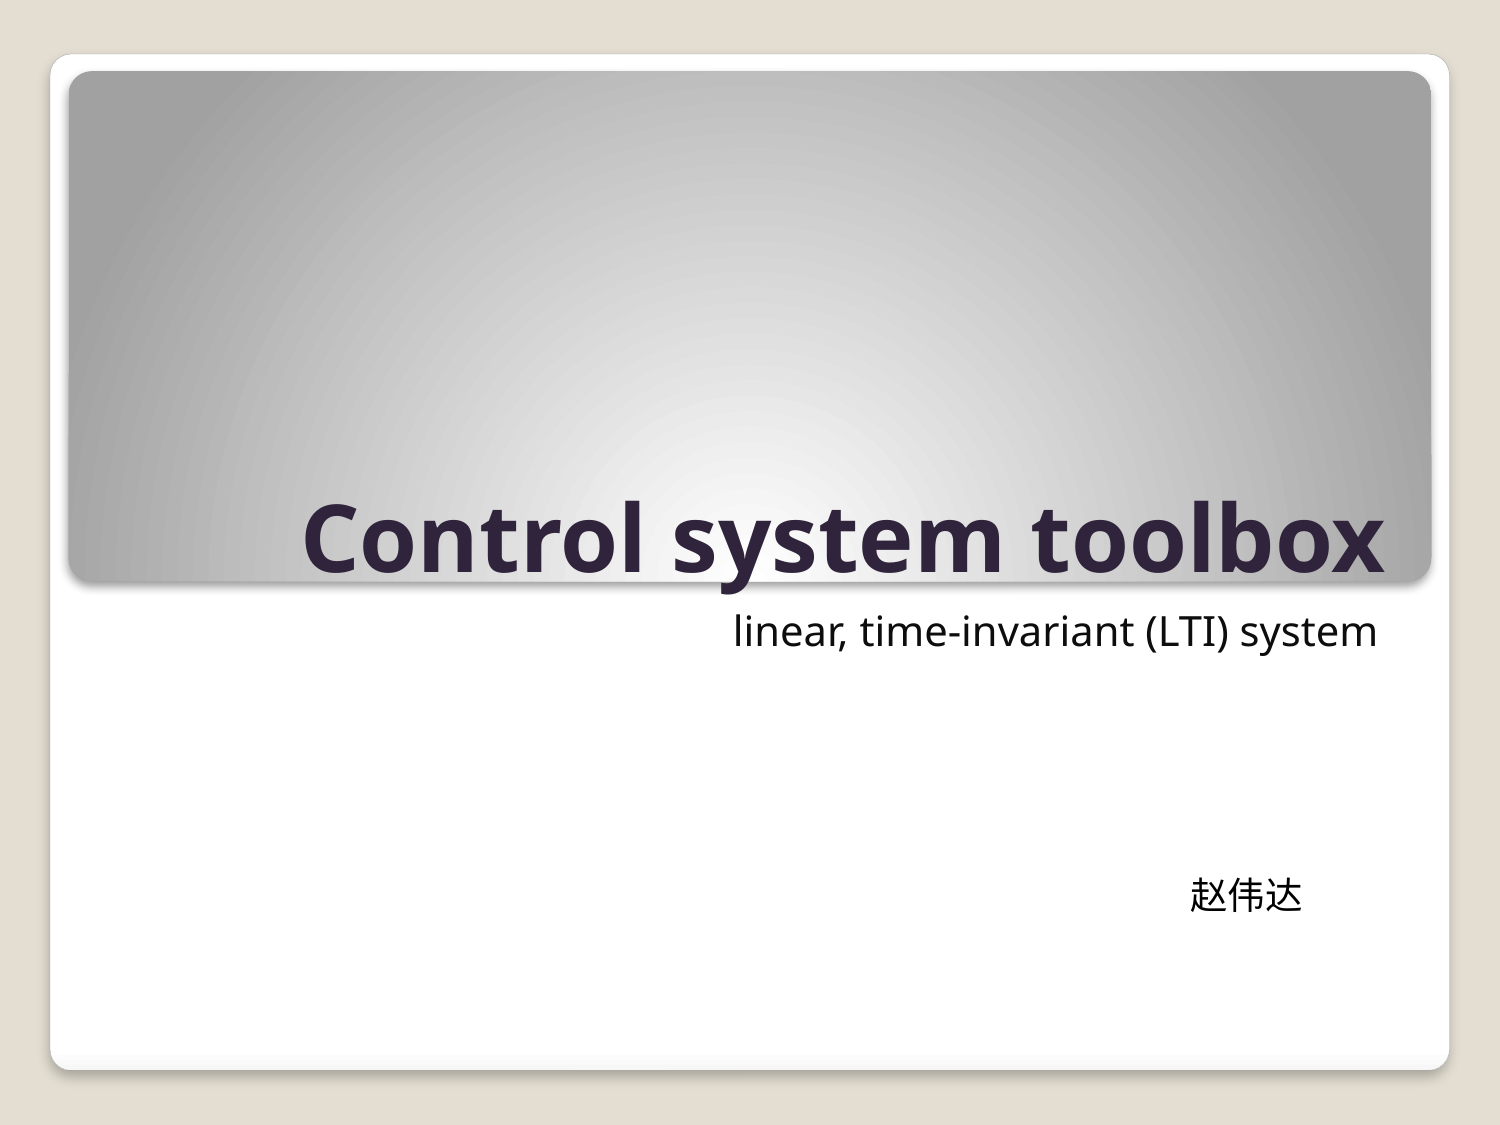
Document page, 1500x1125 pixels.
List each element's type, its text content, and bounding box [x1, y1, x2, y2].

text_box 赵伟达 [1175, 864, 1376, 925]
subtitle linear, time-invariant (LTI) system [118, 604, 1394, 755]
title Control system toolbox [118, 298, 1394, 599]
